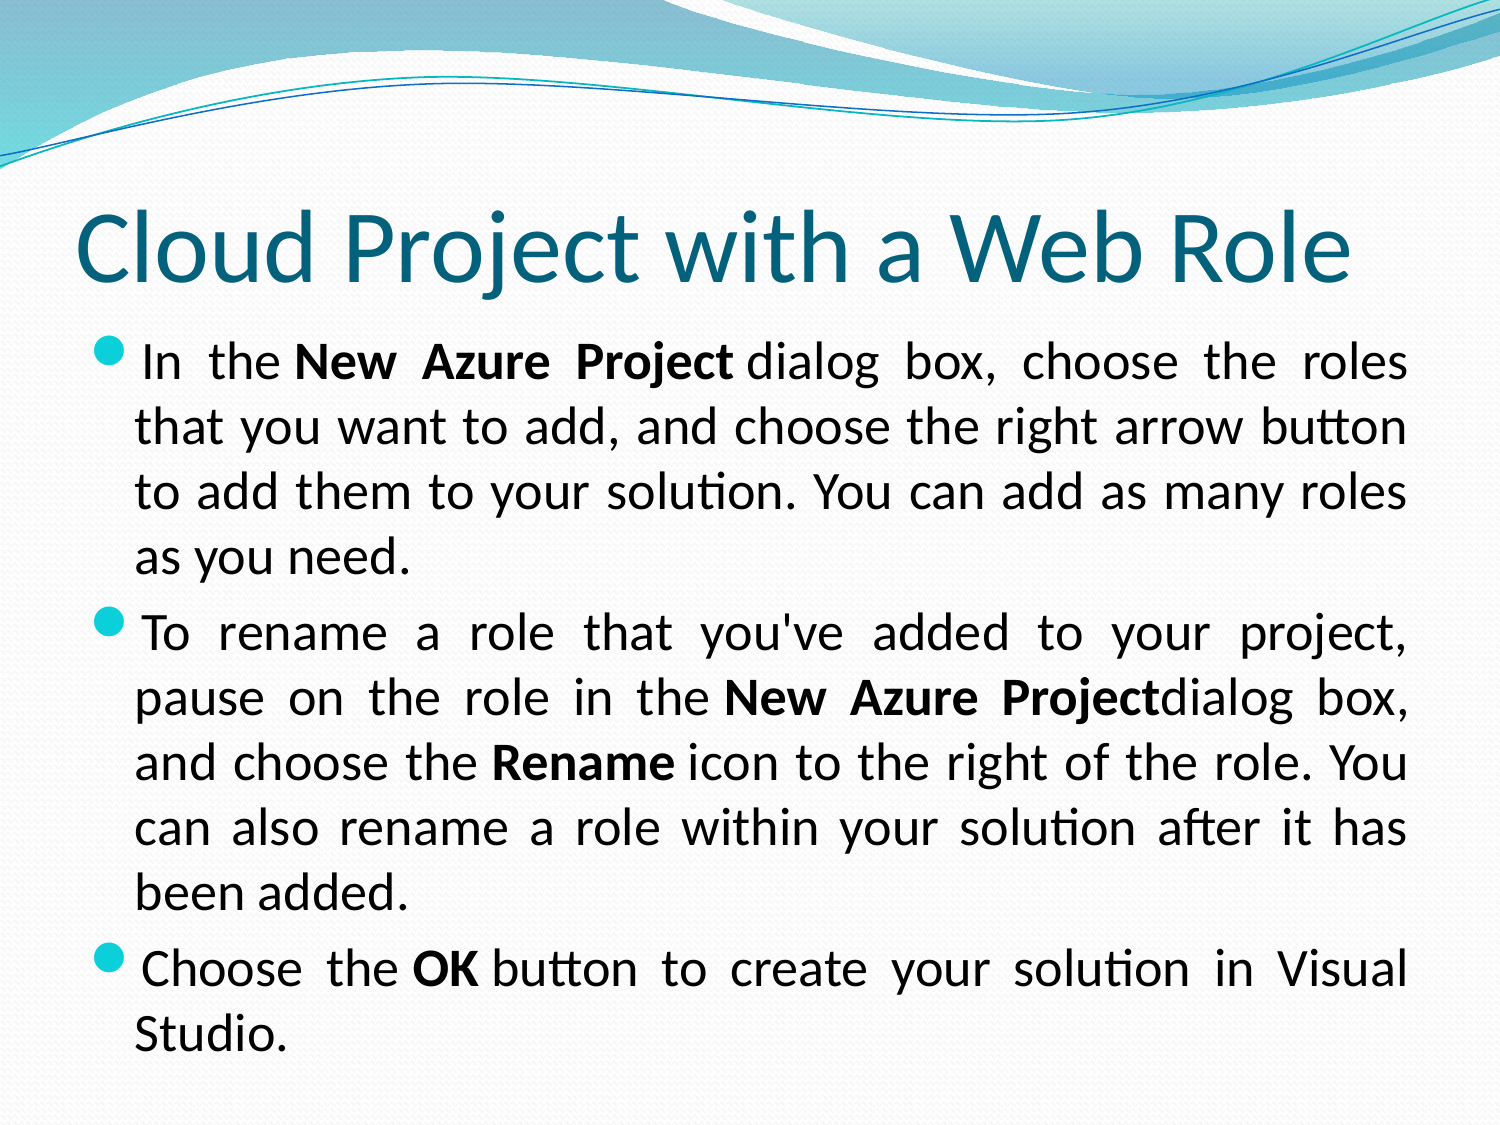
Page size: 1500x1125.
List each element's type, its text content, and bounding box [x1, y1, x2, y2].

list In the New Azure Project dialog box, choose the roles that you want to add, and choose the right arrow button to add them to your solution. You can add as many roles as you need. To rename a role that you've added to your project, pause on the role in the New Azure Projectdialog box, and choose the Rename icon to the right of the role. You can also rename a role within your solution after it has been added. Choose the OK button to create your solution in Visual Studio. [75, 317, 1425, 1125]
title Cloud Project with a Web Role [75, 115, 1425, 303]
